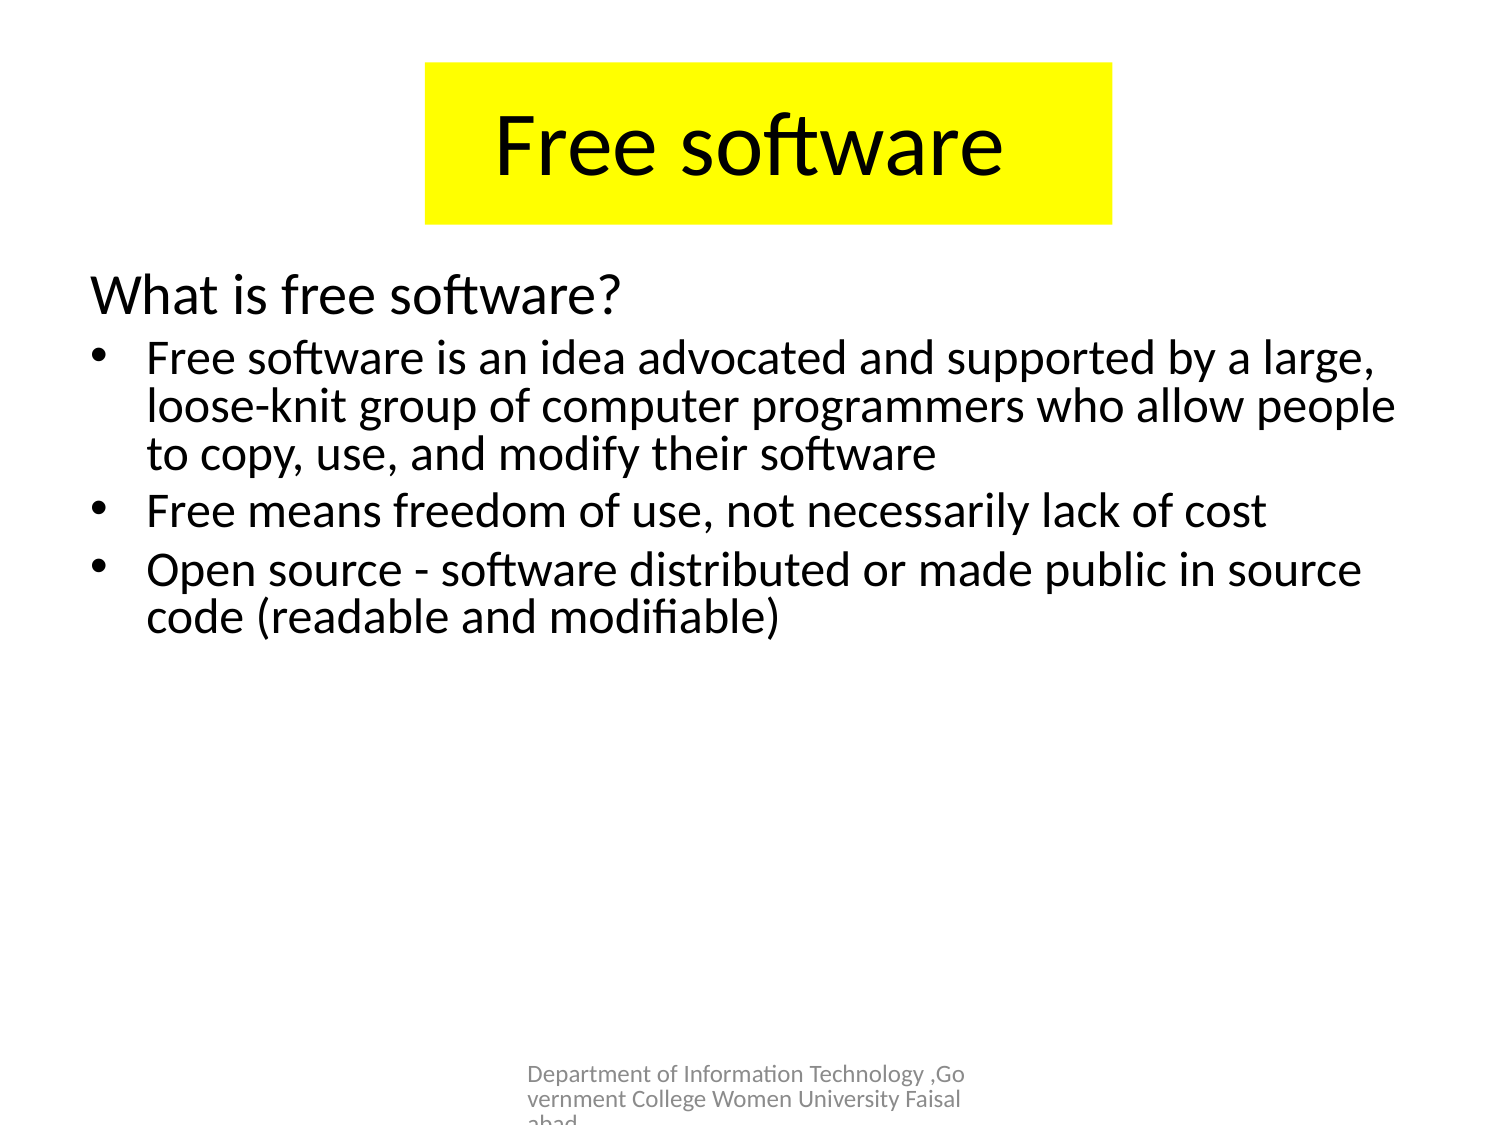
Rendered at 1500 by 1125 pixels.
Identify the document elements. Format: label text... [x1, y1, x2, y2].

footer Department of Information Technology ,Government College Women University Faisalabad [512, 1042, 988, 1103]
title Free software [75, 45, 1425, 233]
list What is free software? Free software is an idea advocated and supported by a large, loose-knit group of computer programmers who allow people to copy, use, and modify their software Free means freedom of use, not necessarily lack of cost Open source - software distributed or made public in source code (readable and modifiable) [75, 262, 1425, 1005]
